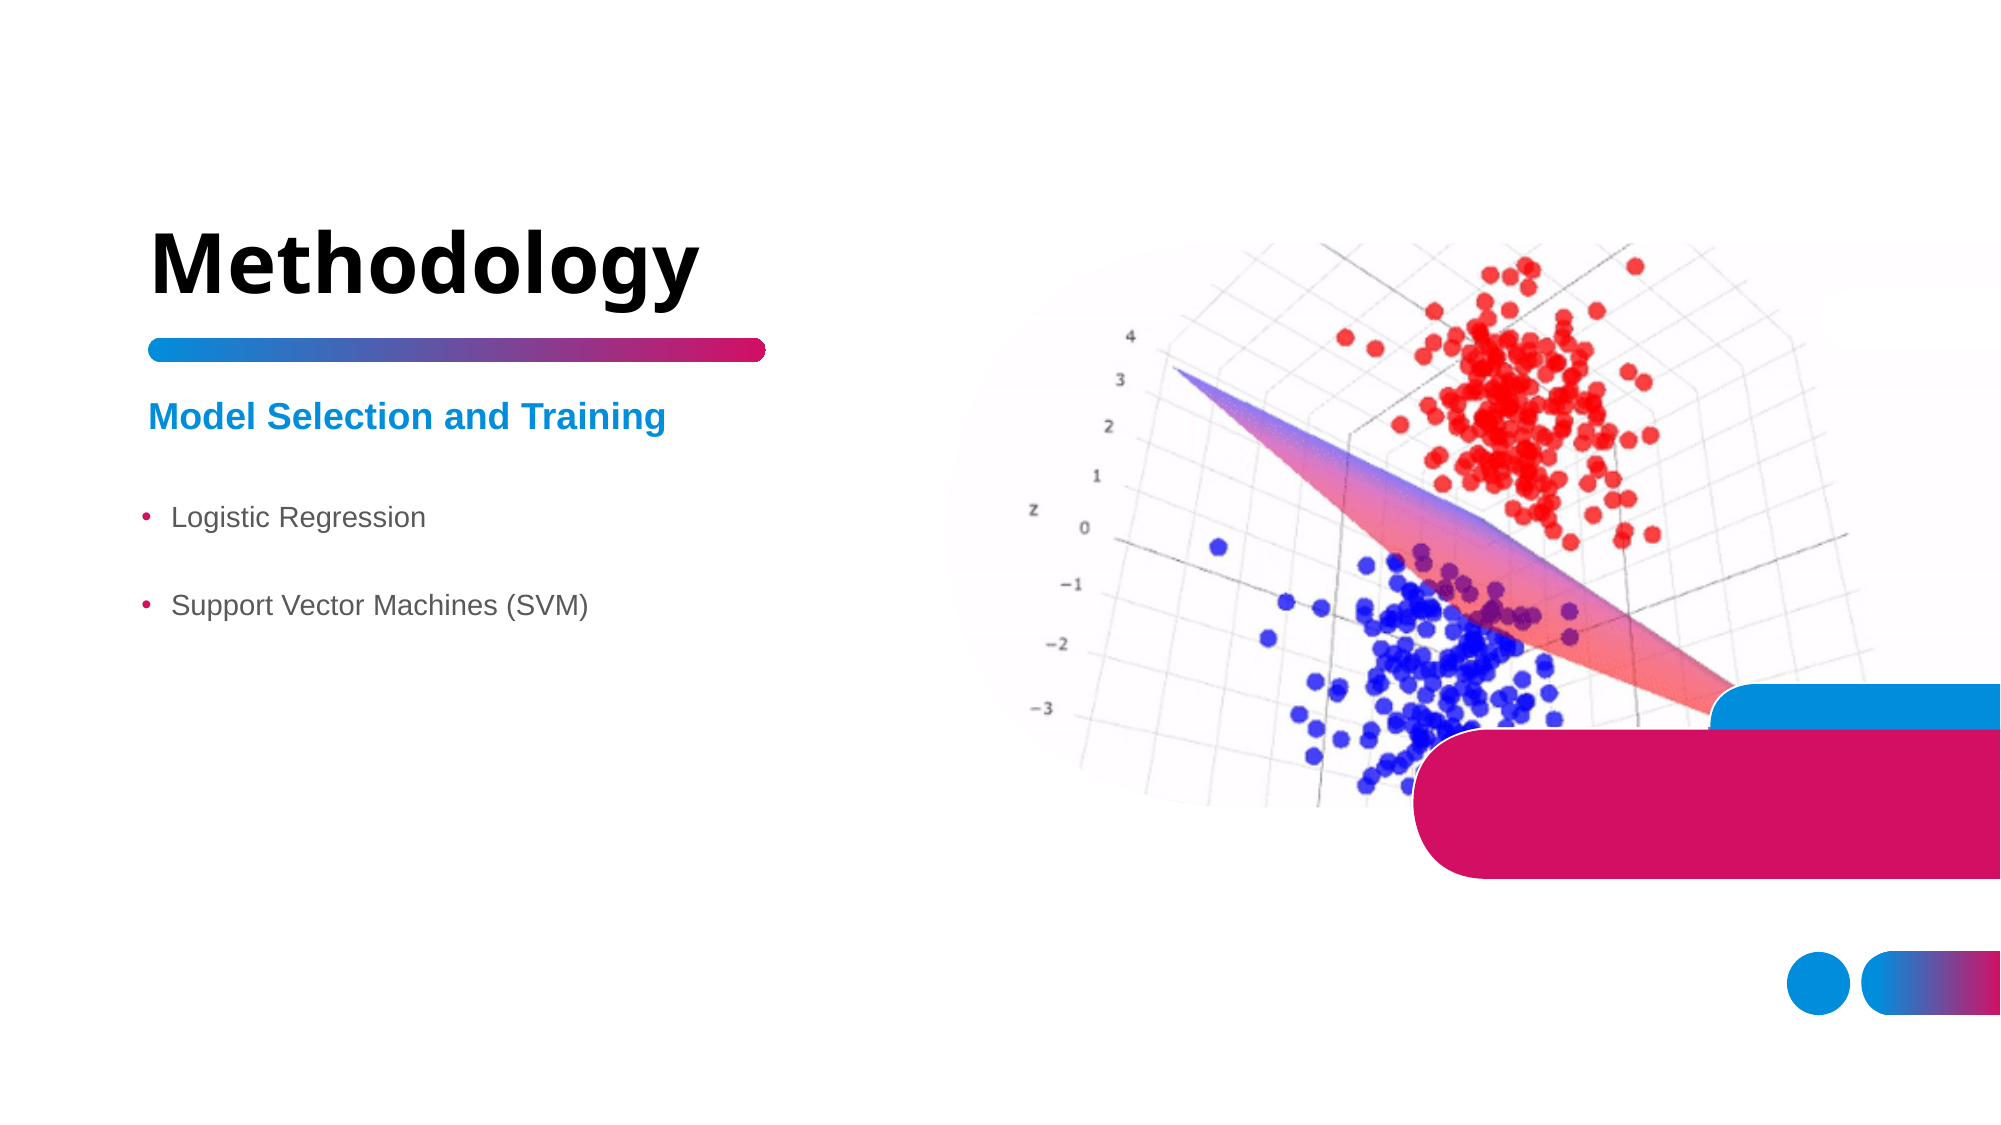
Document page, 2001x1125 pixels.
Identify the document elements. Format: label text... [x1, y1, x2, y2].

list Model Selection and Training [133, 389, 882, 505]
picture [946, 243, 2001, 808]
list Logistic Regression Support Vector Machines (SVM) [126, 494, 873, 776]
title Methodology [133, 202, 873, 331]
